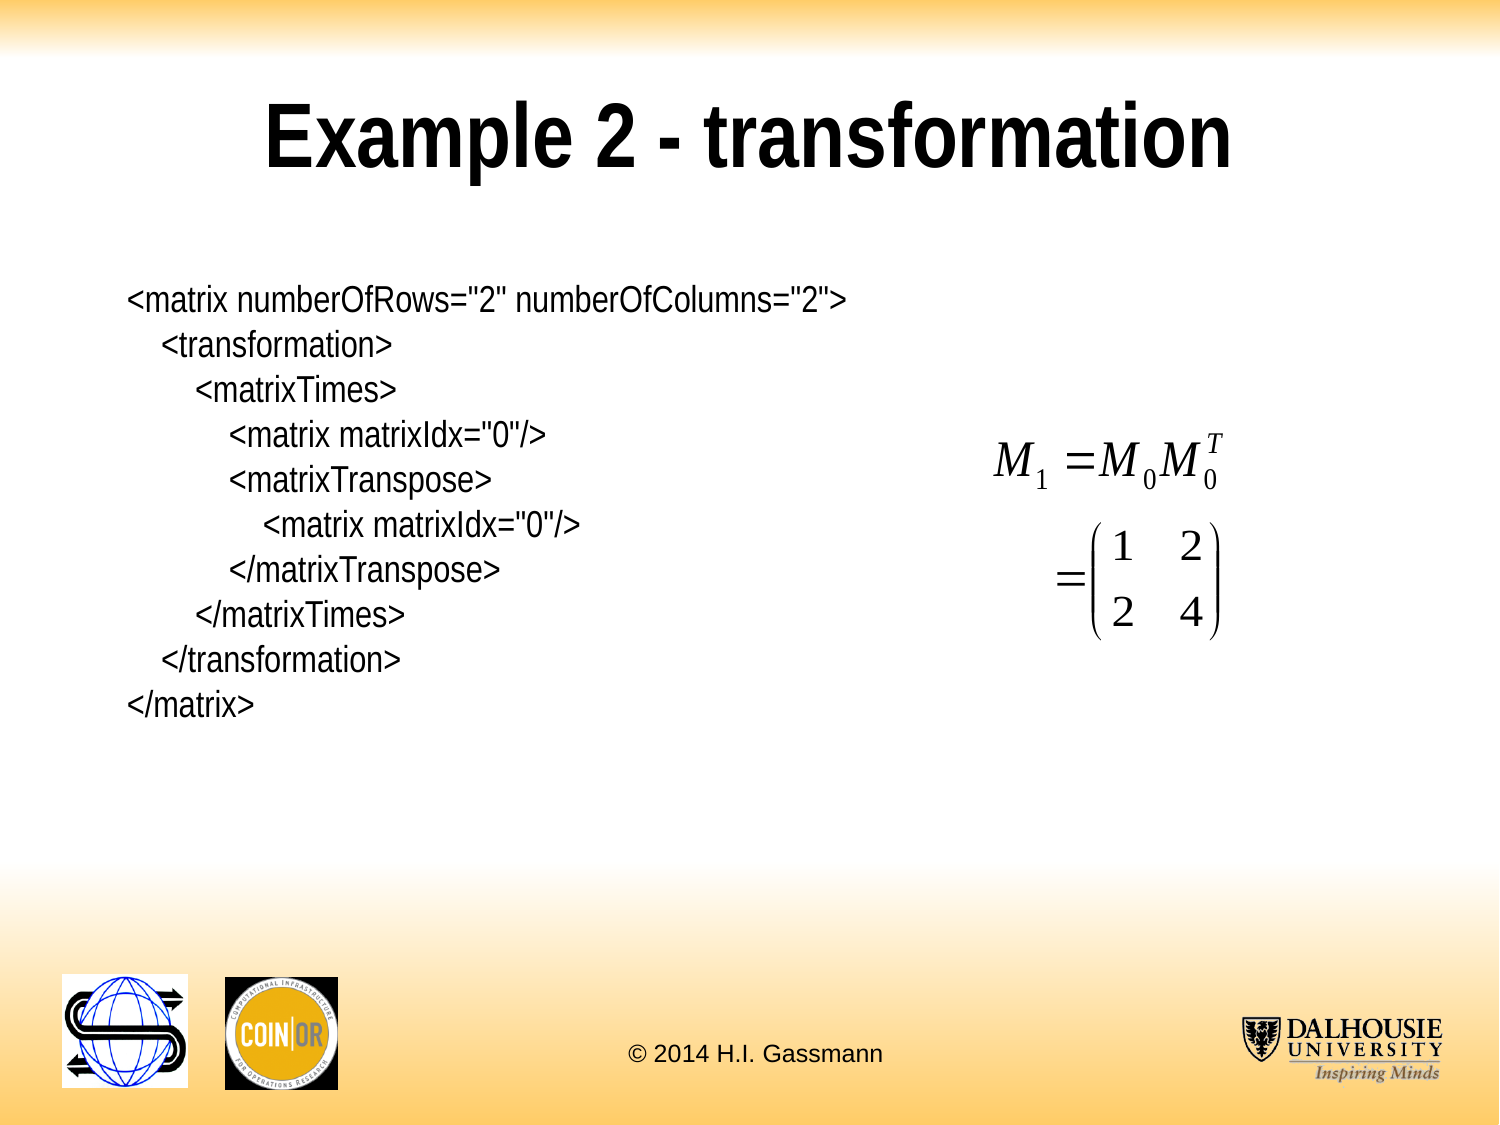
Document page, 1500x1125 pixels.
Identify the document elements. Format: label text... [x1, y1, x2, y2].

picture [1237, 1012, 1448, 1088]
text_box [1045, 515, 1235, 649]
text_box <matrix numberOfRows="2" numberOfColumns="2"> <transformation> <matrixTimes> <matrix matrixIdx="0"/> <matrixTranspose> <matrix matrixIdx="0"/> </matrixTranspose> </matrixTimes> </transformation> </matrix> [112, 267, 880, 732]
picture [62, 974, 188, 1088]
title Example 2 - transformation [112, 62, 1388, 200]
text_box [985, 420, 1235, 503]
picture [225, 977, 338, 1090]
